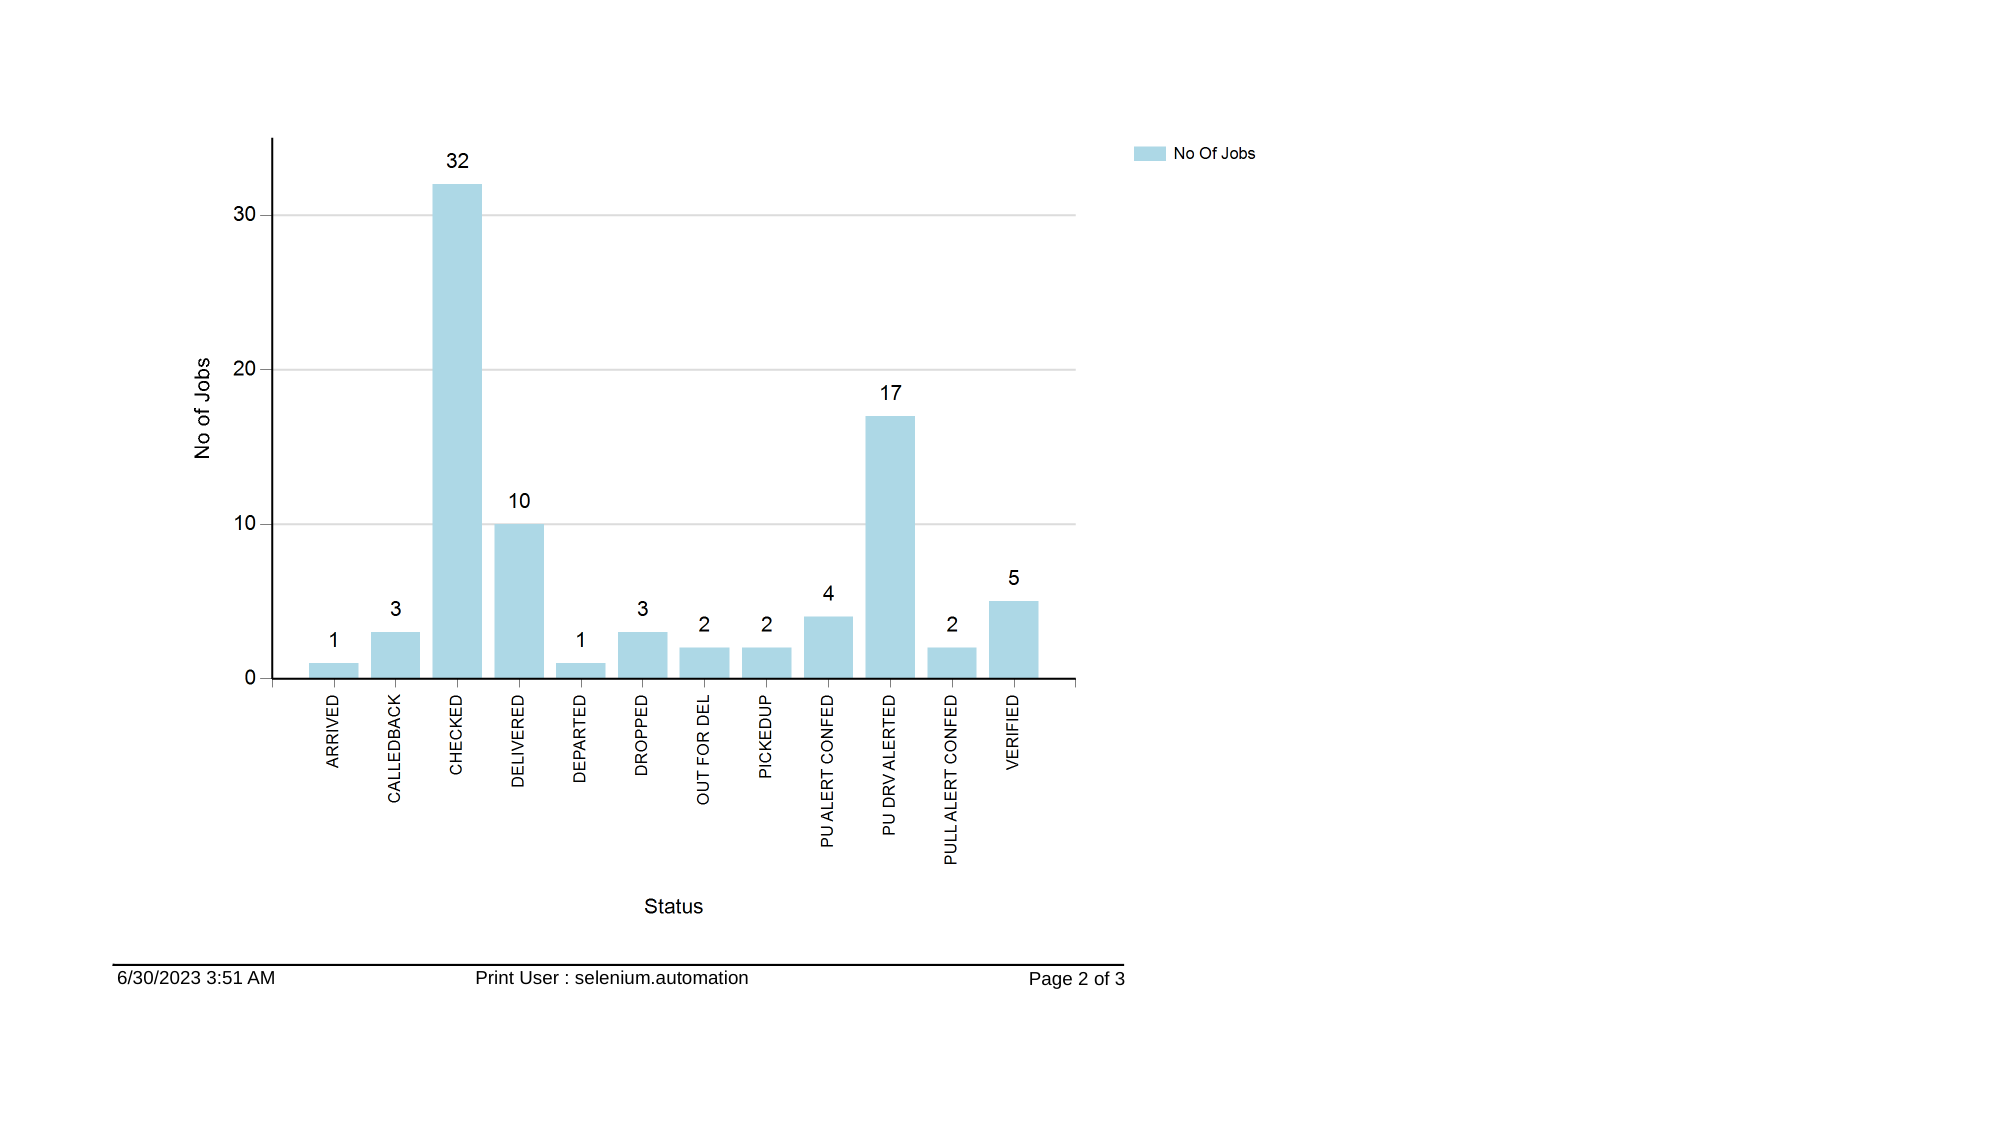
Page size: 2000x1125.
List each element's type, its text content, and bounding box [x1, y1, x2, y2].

text_box 6/30/2023 3:51 AM [117, 966, 371, 1003]
text_box Page 2 of 3 [914, 966, 1126, 1003]
text_box Print User : selenium.automation [431, 966, 793, 1004]
picture [137, 112, 1315, 955]
